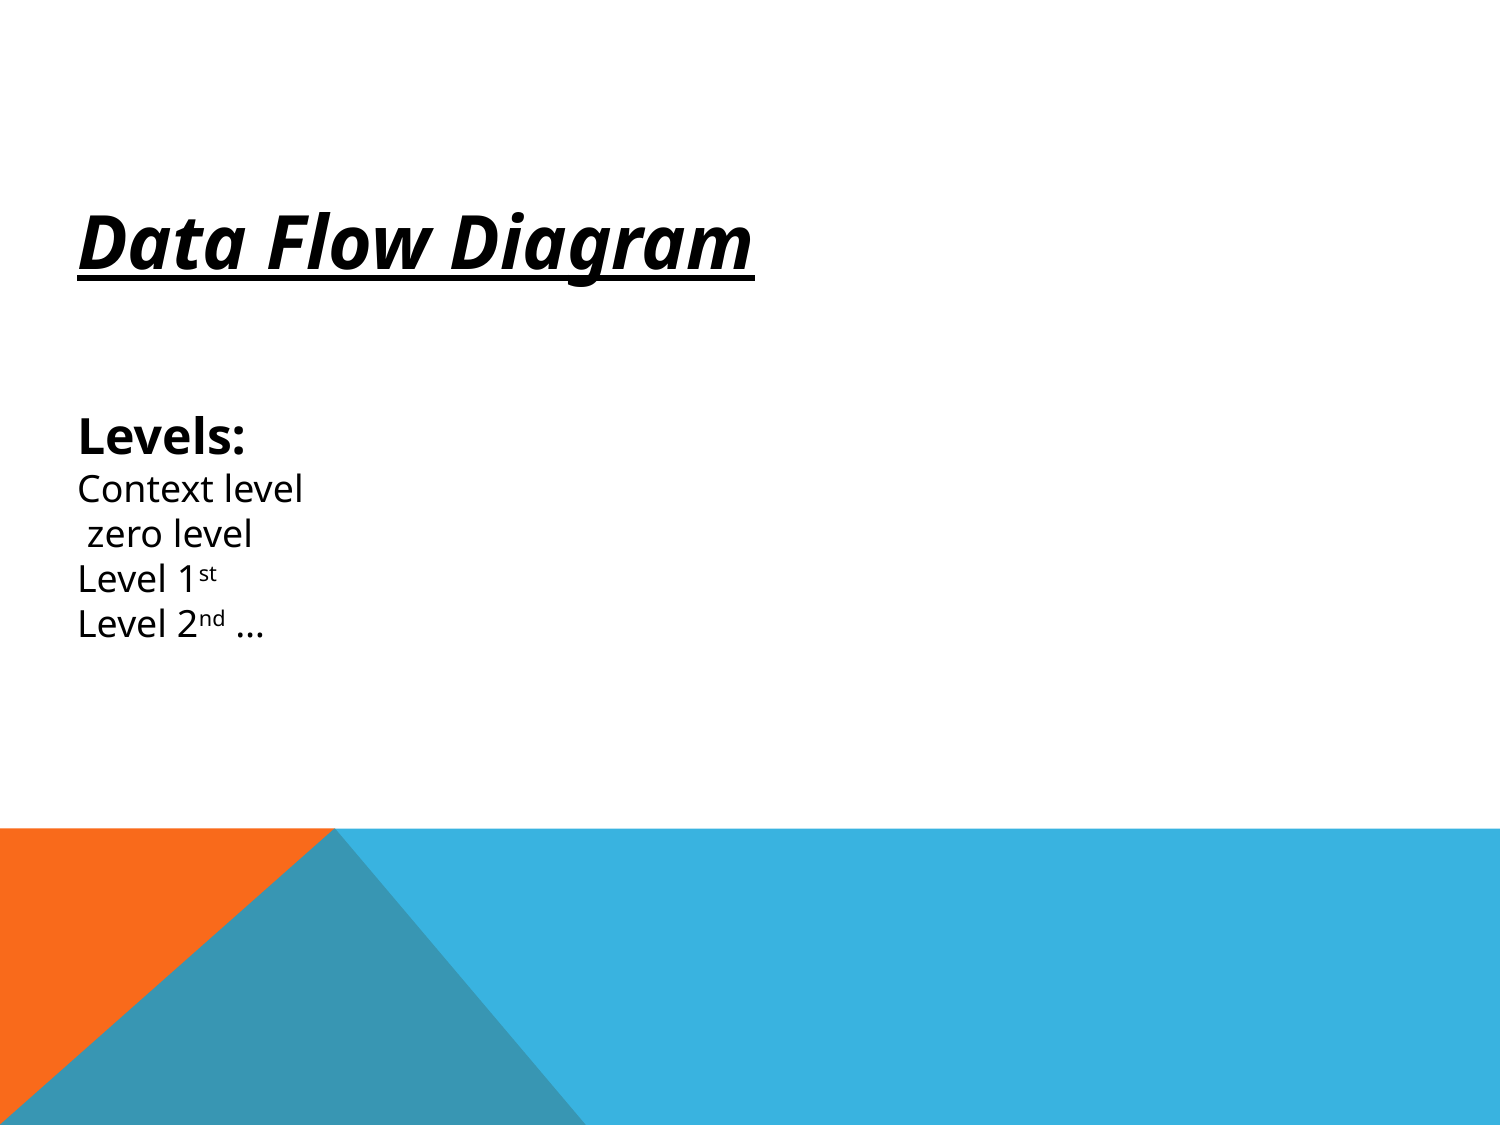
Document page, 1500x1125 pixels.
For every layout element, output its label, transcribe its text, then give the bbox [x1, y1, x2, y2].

text_box Data Flow Diagram Levels: Context level zero level Level 1st Level 2nd … [62, 187, 1425, 698]
